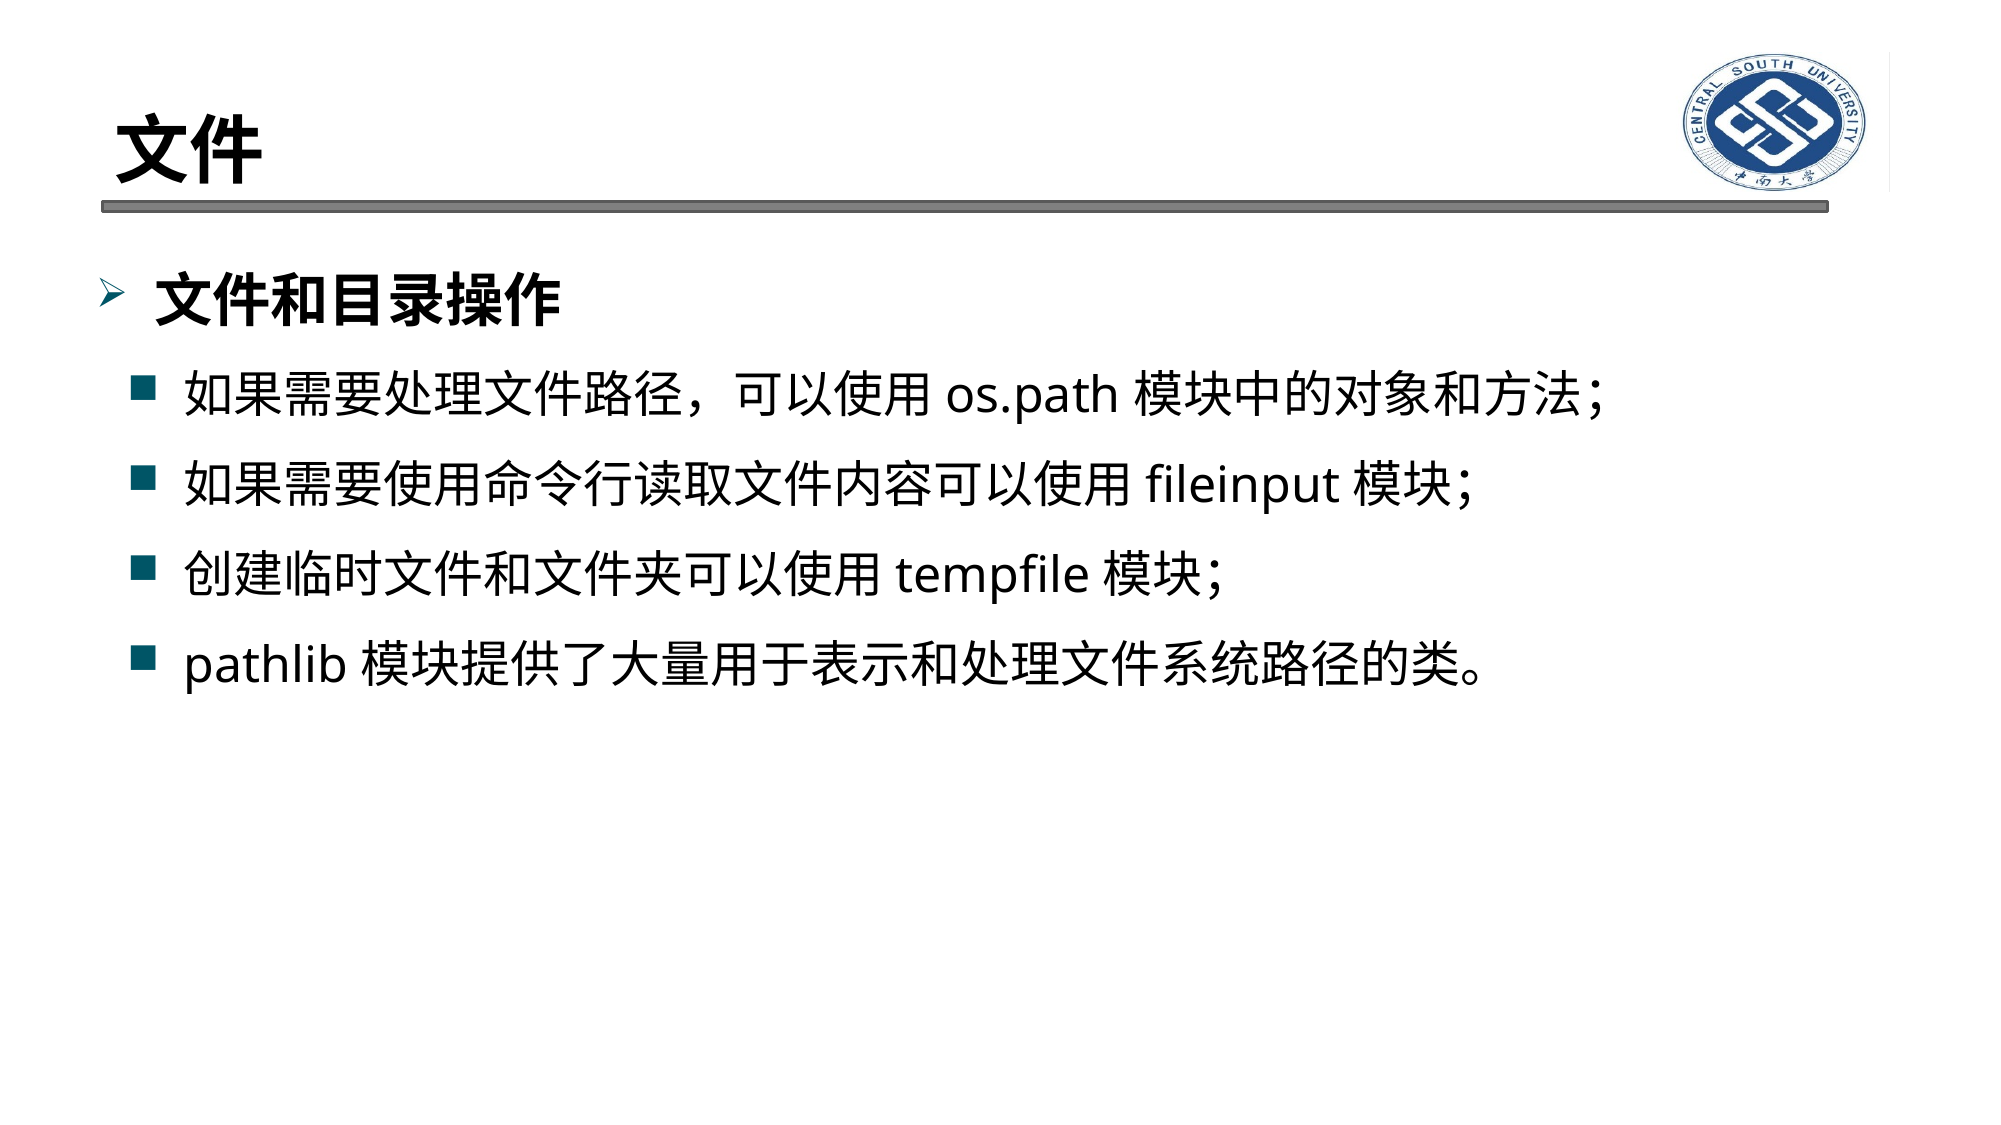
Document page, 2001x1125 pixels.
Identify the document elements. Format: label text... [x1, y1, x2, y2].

picture [1805, 52, 1890, 192]
list 文件和目录操作 如果需要处理文件路径，可以使用os.path模块中的对象和方法； 如果需要使用命令行读取文件内容可以使用fileinput模块； 创建临时文件和文件夹可以使用tempfile模块； pathlib模块提供了大量用于表示和处理文件系统路径的类。 [81, 220, 1898, 1024]
title 文件 [99, 12, 1805, 200]
